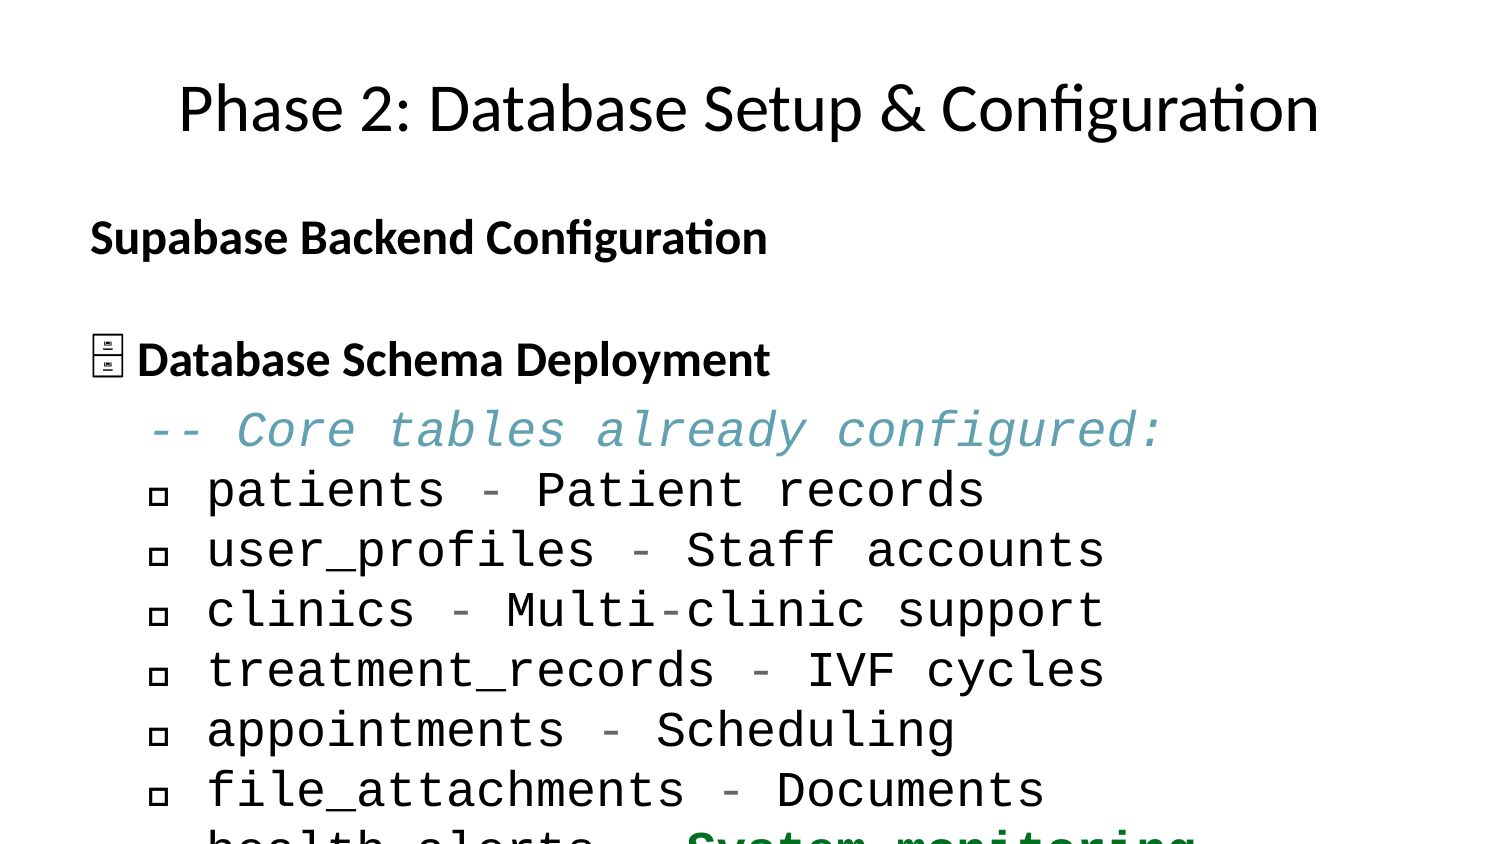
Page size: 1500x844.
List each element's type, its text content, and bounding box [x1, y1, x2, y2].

title Phase 2: Database Setup & Configuration [75, 33, 1425, 175]
list Supabase Backend Configuration 🗄️ Database Schema Deployment -- Core tables already configured: ✅ patients - Patient records ✅ user_profiles - Staff accounts ✅ clinics - Multi-clinic support ✅ treatment_records - IVF cycles ✅ appointments - Scheduling ✅ file_attachments - Documents ✅ health_alerts - System monitoring 🔧 Required SQL Scripts Run in Supabase SQL Editor: database/schema.sql - Core database structure database/health_alerts_table.sql - Monitoring system database/sample_data.sql - Demo data (optional) 🔑 Authentication Setup Row Level Security (RLS): Enabled by default User Roles: Admin, Doctor, Nurse, Embryologist, Receptionist Clinic Isolation: Data automatically separated by clinic_id [75, 196, 1425, 754]
